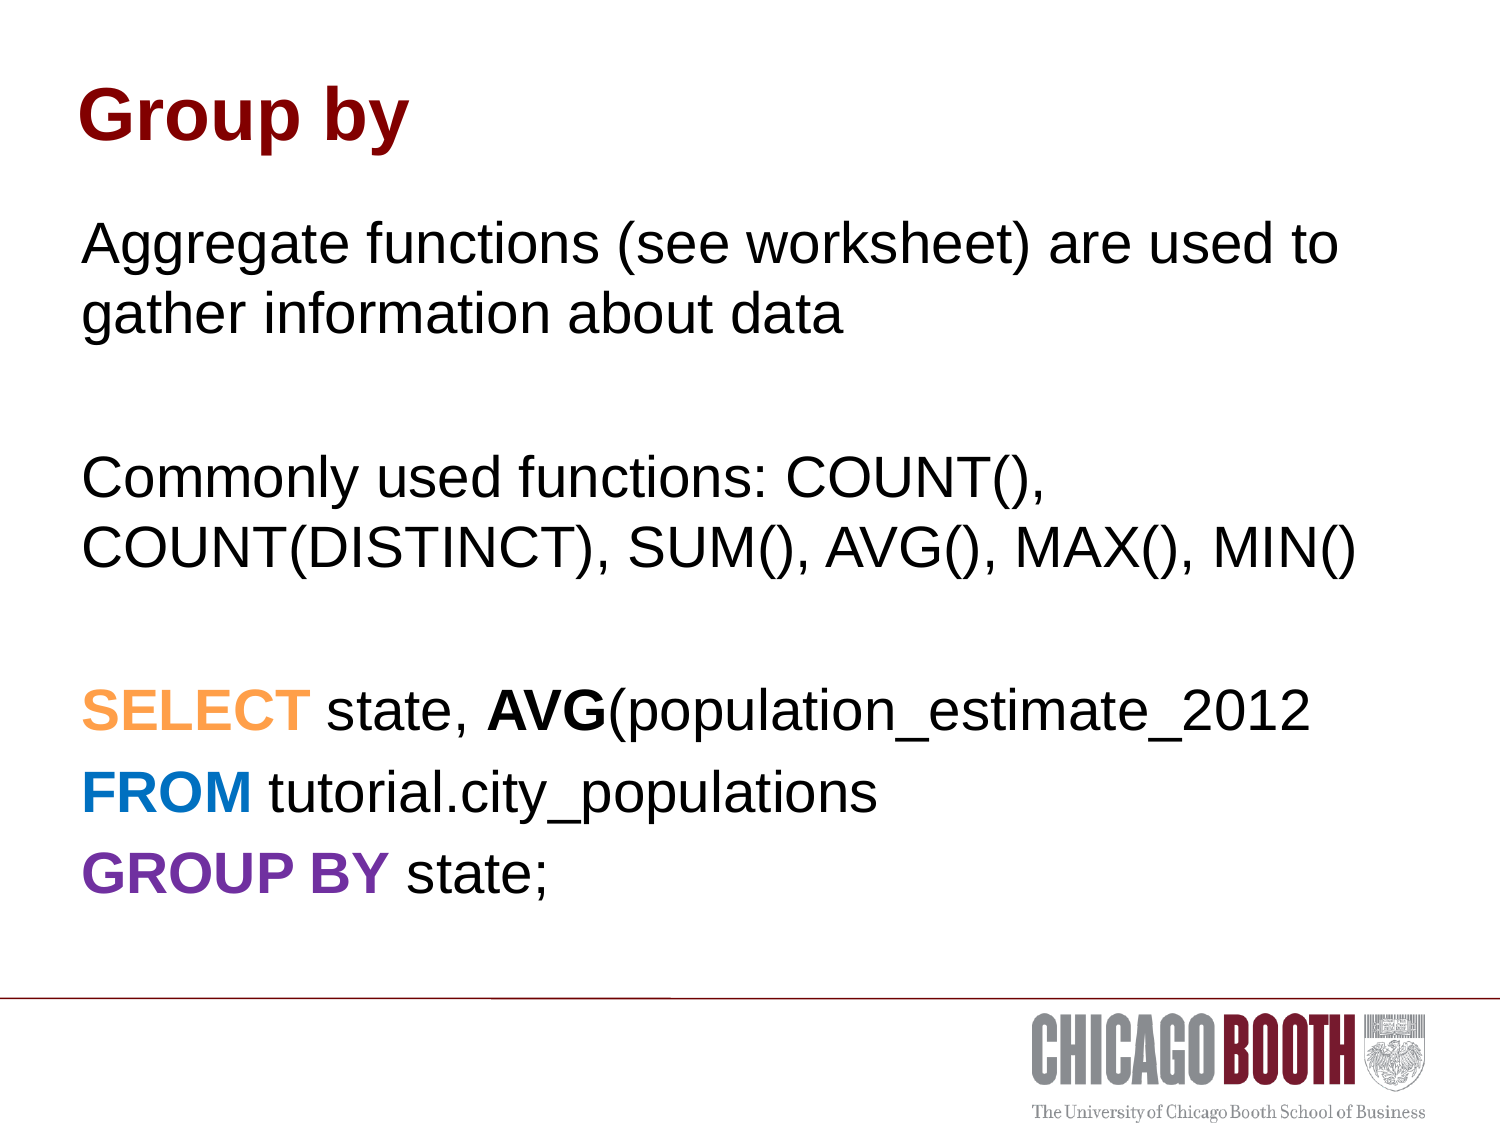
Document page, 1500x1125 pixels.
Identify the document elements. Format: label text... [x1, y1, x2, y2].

picture [1032, 1013, 1425, 1123]
list Aggregate functions (see worksheet) are used to gather information about data Commonly used functions: COUNT(), COUNT(DISTINCT), SUM(), AVG(), MAX(), MIN() SELECT state, AVG(population_estimate_2012 FROM tutorial.city_populations GROUP BY state; [66, 197, 1428, 983]
title Group by [62, 47, 1425, 173]
